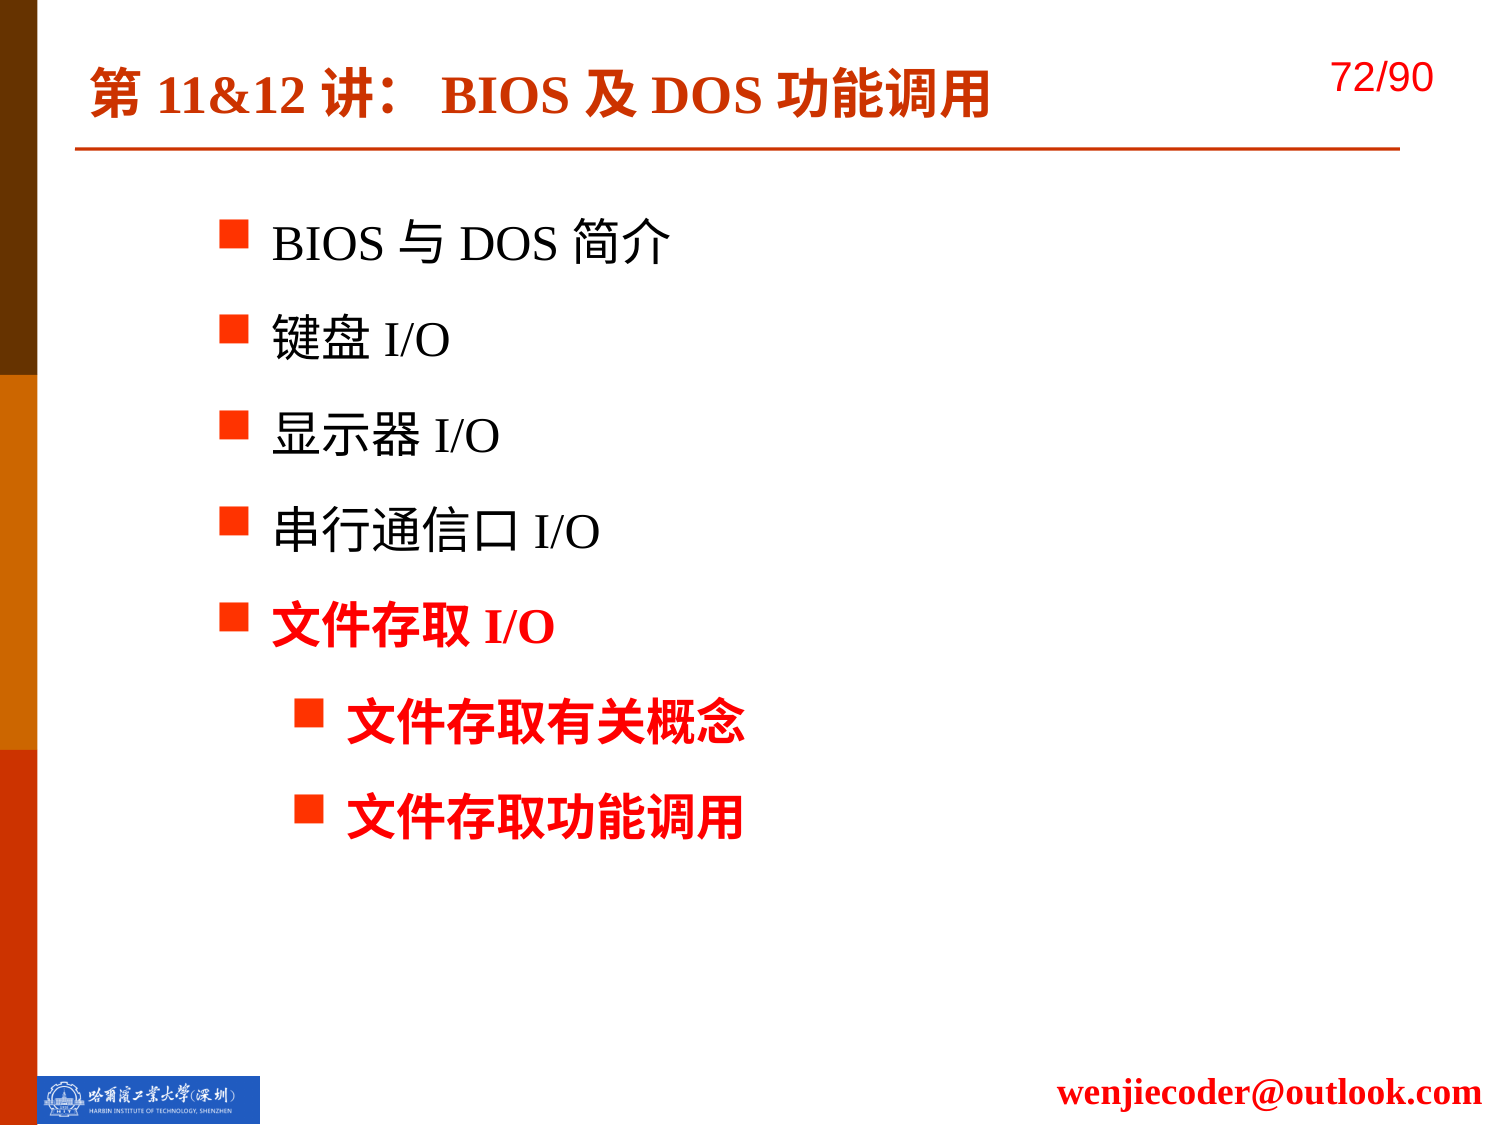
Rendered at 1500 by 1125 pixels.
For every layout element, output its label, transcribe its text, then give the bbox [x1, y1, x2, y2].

text_box BIOS与DOS简介 键盘I/O 显示器I/O 串行通信口I/O 文件存取I/O 文件存取有关概念 文件存取功能调用 [200, 166, 1279, 854]
picture [37, 1076, 260, 1124]
text_box 第11&12讲：BIOS及DOS功能调用 [74, 52, 1123, 132]
